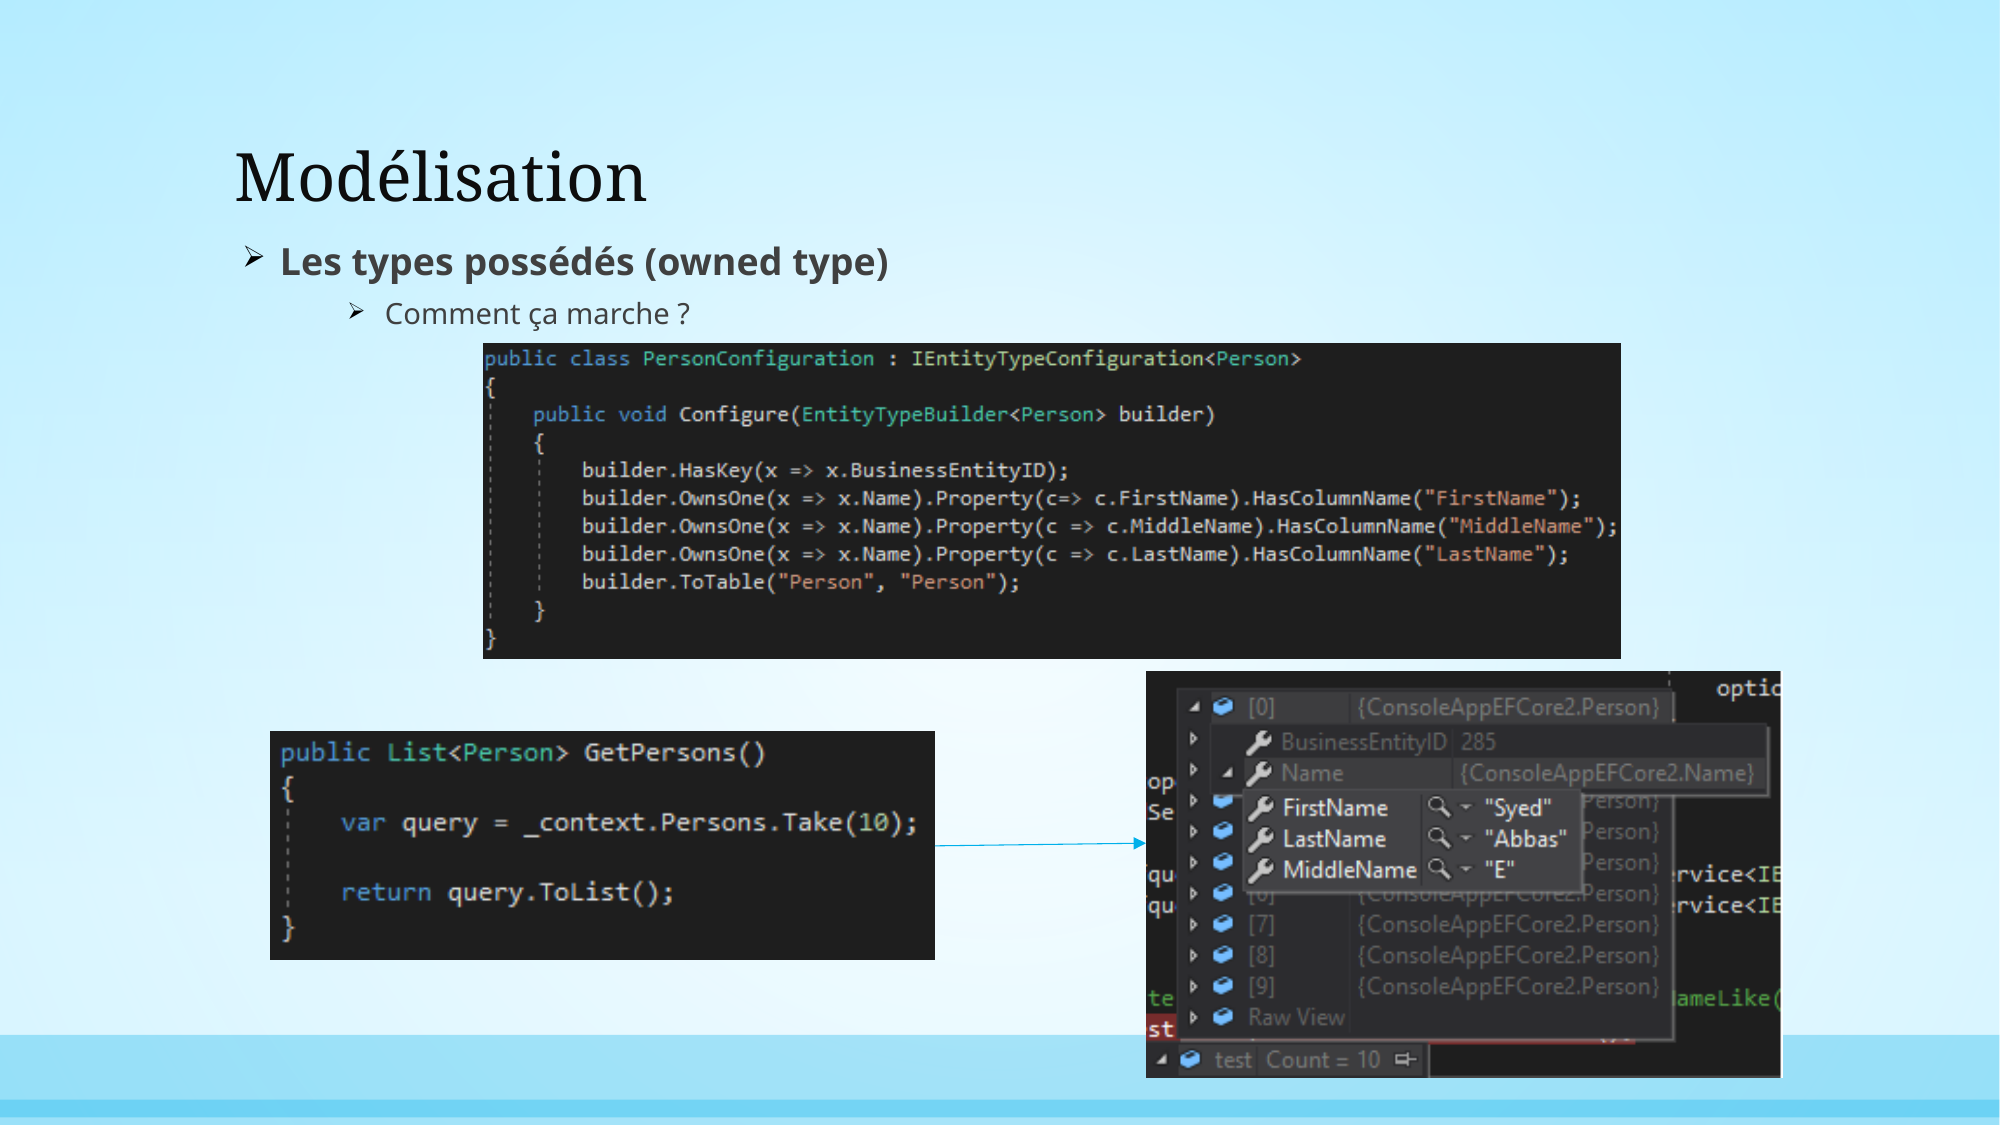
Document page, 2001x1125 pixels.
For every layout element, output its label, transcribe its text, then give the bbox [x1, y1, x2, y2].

picture [1146, 671, 1783, 1078]
list Les types possédés (owned type) Comment ça marche ? [219, 235, 1780, 948]
title Modélisation [219, 129, 1780, 223]
picture [483, 343, 1621, 660]
picture [270, 731, 939, 960]
